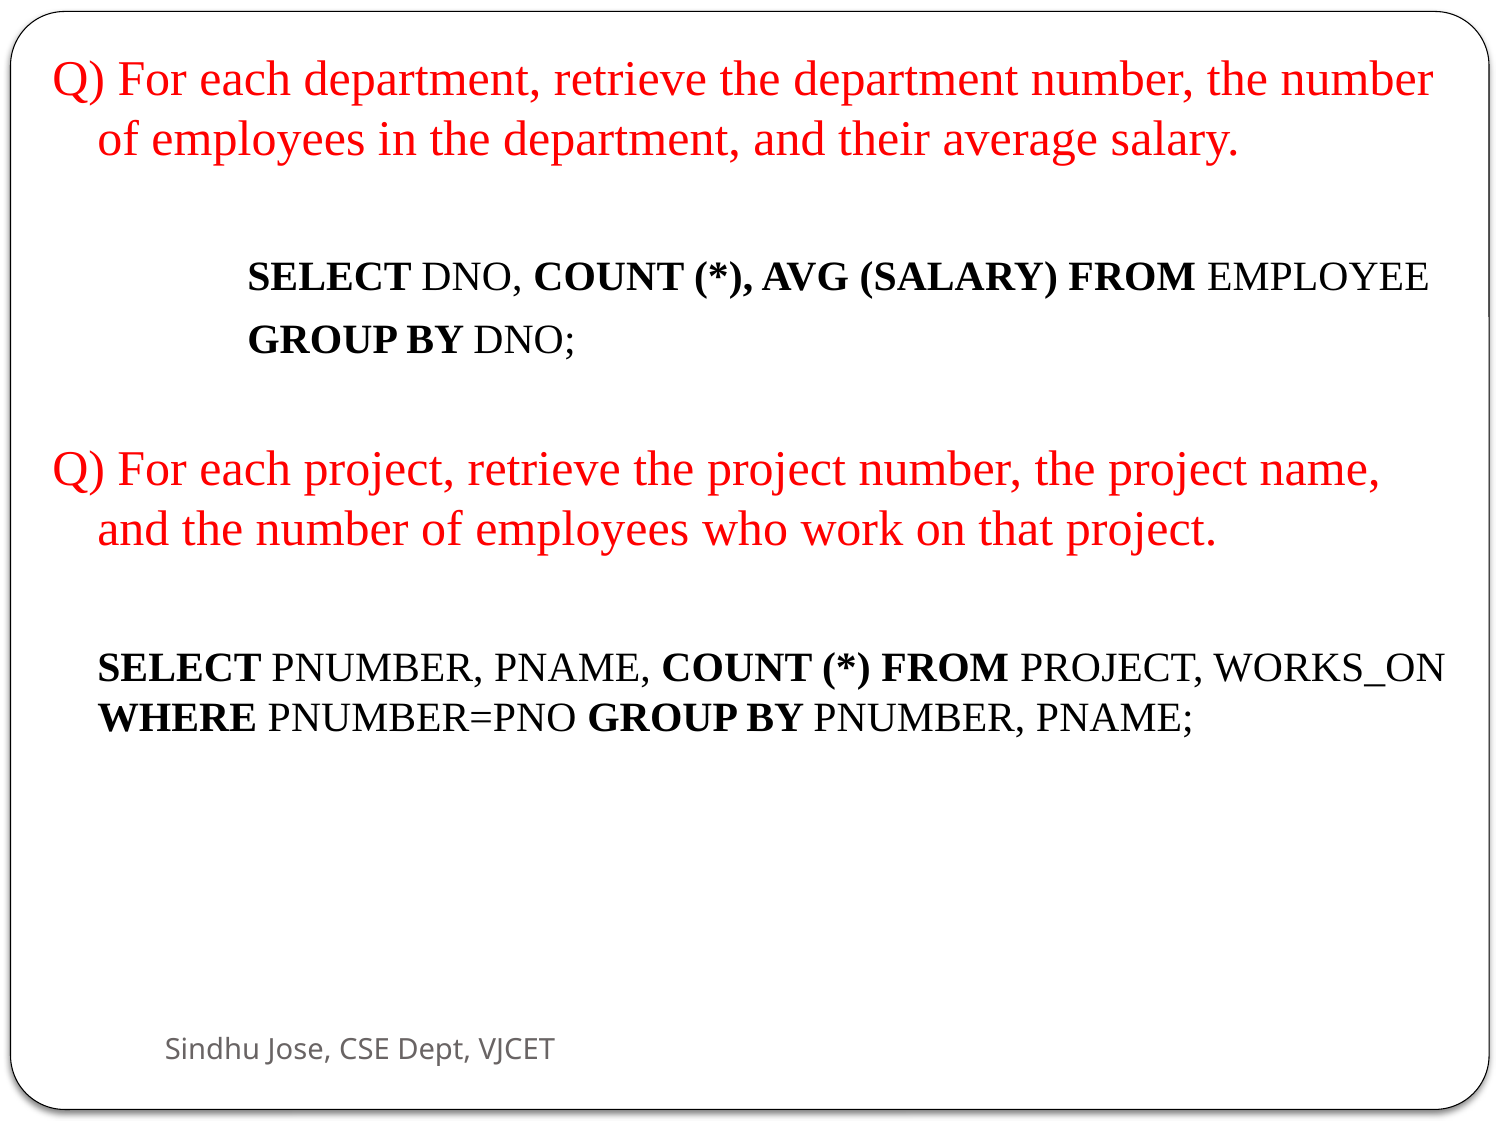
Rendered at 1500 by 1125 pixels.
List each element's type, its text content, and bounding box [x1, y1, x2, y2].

list Q) For each department, retrieve the department number, the number of employees in the department, and their average salary. SELECT DNO, COUNT (*), AVG (SALARY) FROM EMPLOYEE GROUP BY DNO; Q) For each project, retrieve the project number, the project name, and the number of employees who work on that project. SELECT PNUMBER, PNAME, COUNT (*) FROM PROJECT, WORKS_ON WHERE PNUMBER=PNO GROUP BY PNUMBER, PNAME; [37, 37, 1463, 1063]
footer Sindhu Jose, CSE Dept, VJCET [150, 1012, 800, 1088]
